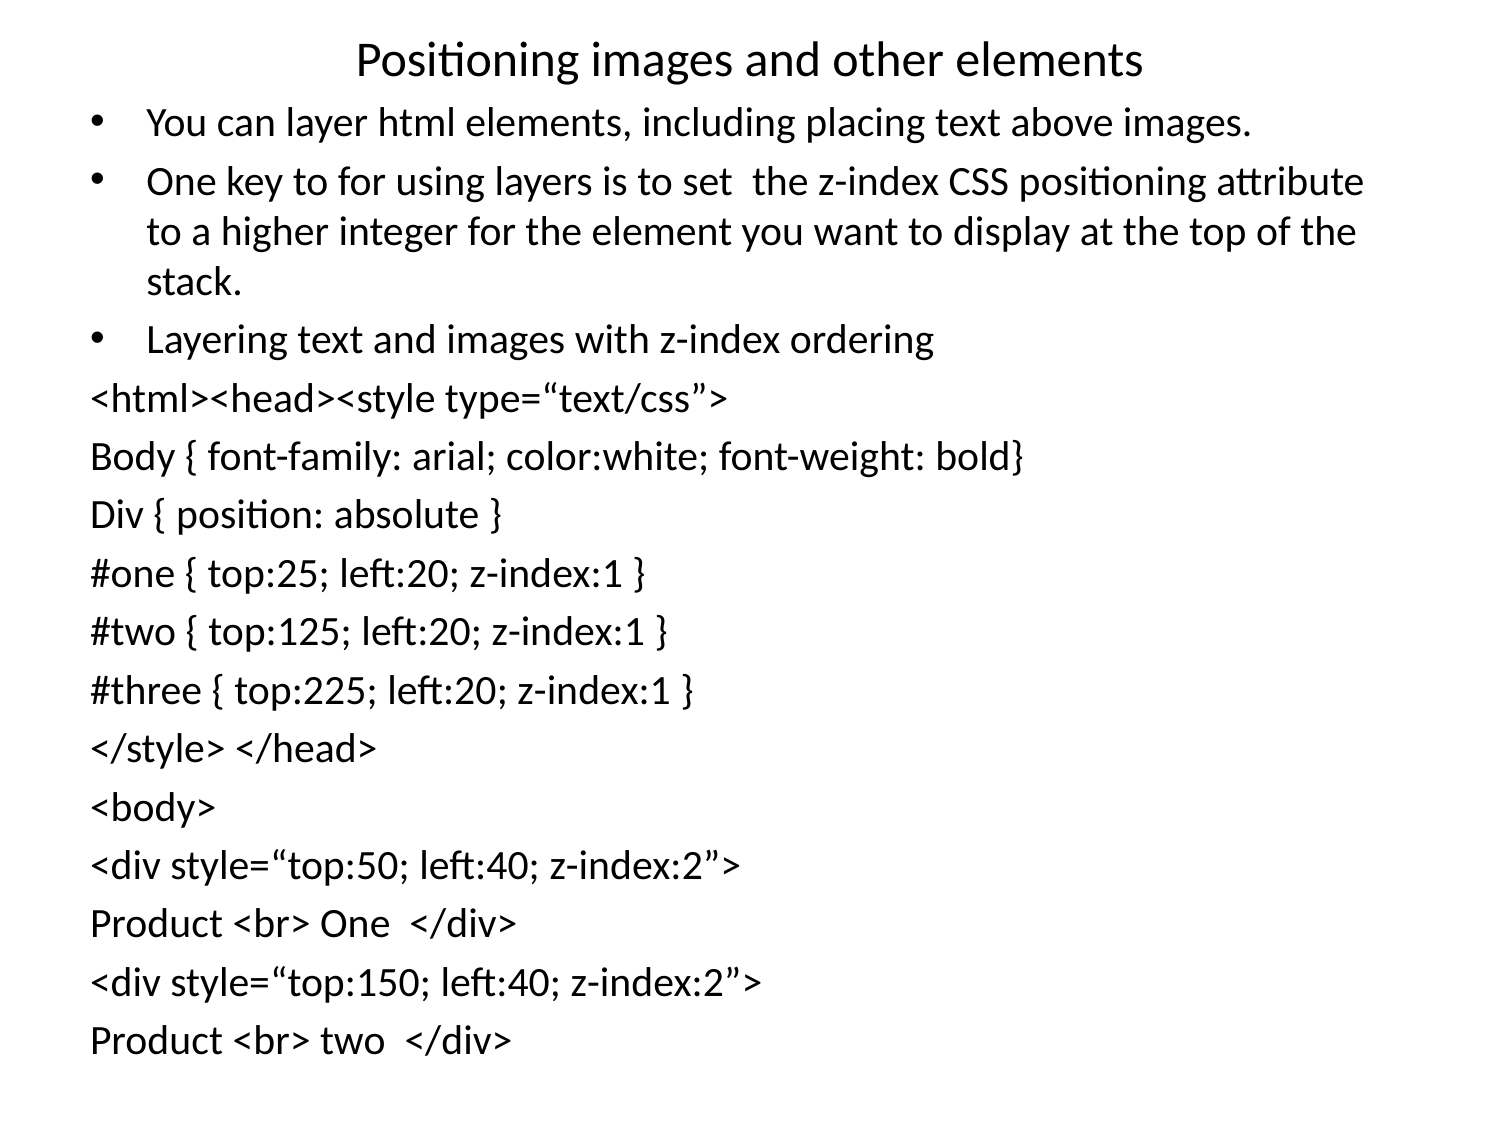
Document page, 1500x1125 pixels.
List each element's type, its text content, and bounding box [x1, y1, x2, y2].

title Positioning images and other elements [75, 0, 1425, 87]
list You can layer html elements, including placing text above images. One key to for using layers is to set the z-index CSS positioning attribute to a higher integer for the element you want to display at the top of the stack. Layering text and images with z-index ordering <html><head><style type=“text/css”> Body { font-family: arial; color:white; font-weight: bold} Div { position: absolute } #one { top:25; left:20; z-index:1 } #two { top:125; left:20; z-index:1 } #three { top:225; left:20; z-index:1 } </style> </head> <body> <div style=“top:50; left:40; z-index:2”> Product <br> One </div> <div style=“top:150; left:40; z-index:2”> Product <br> two </div> [75, 87, 1425, 1100]
